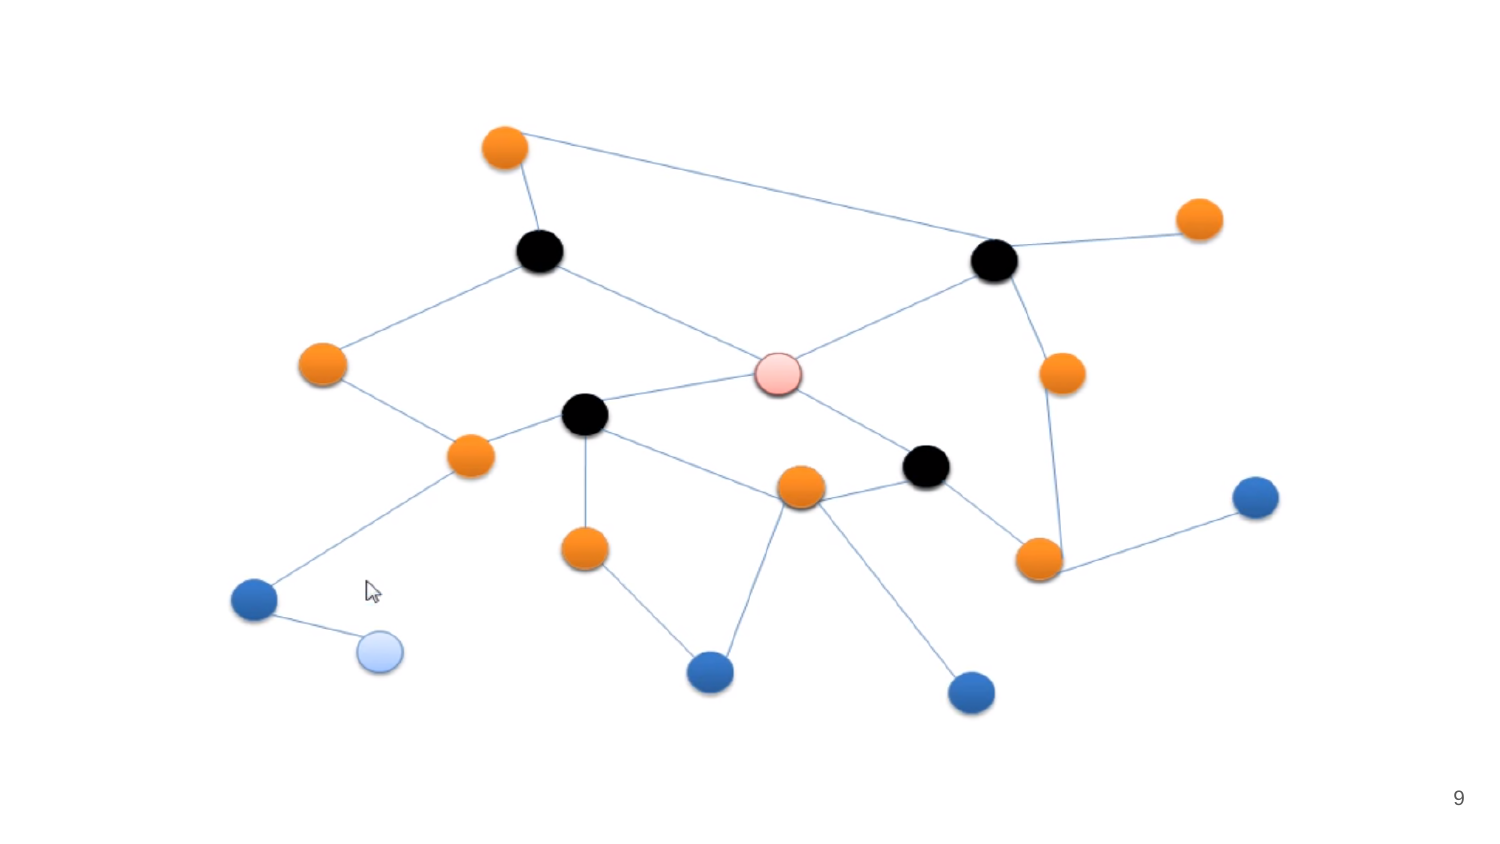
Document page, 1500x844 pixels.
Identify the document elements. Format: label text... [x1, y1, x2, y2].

picture [195, 72, 1305, 750]
slide_number 9 [1389, 764, 1480, 830]
